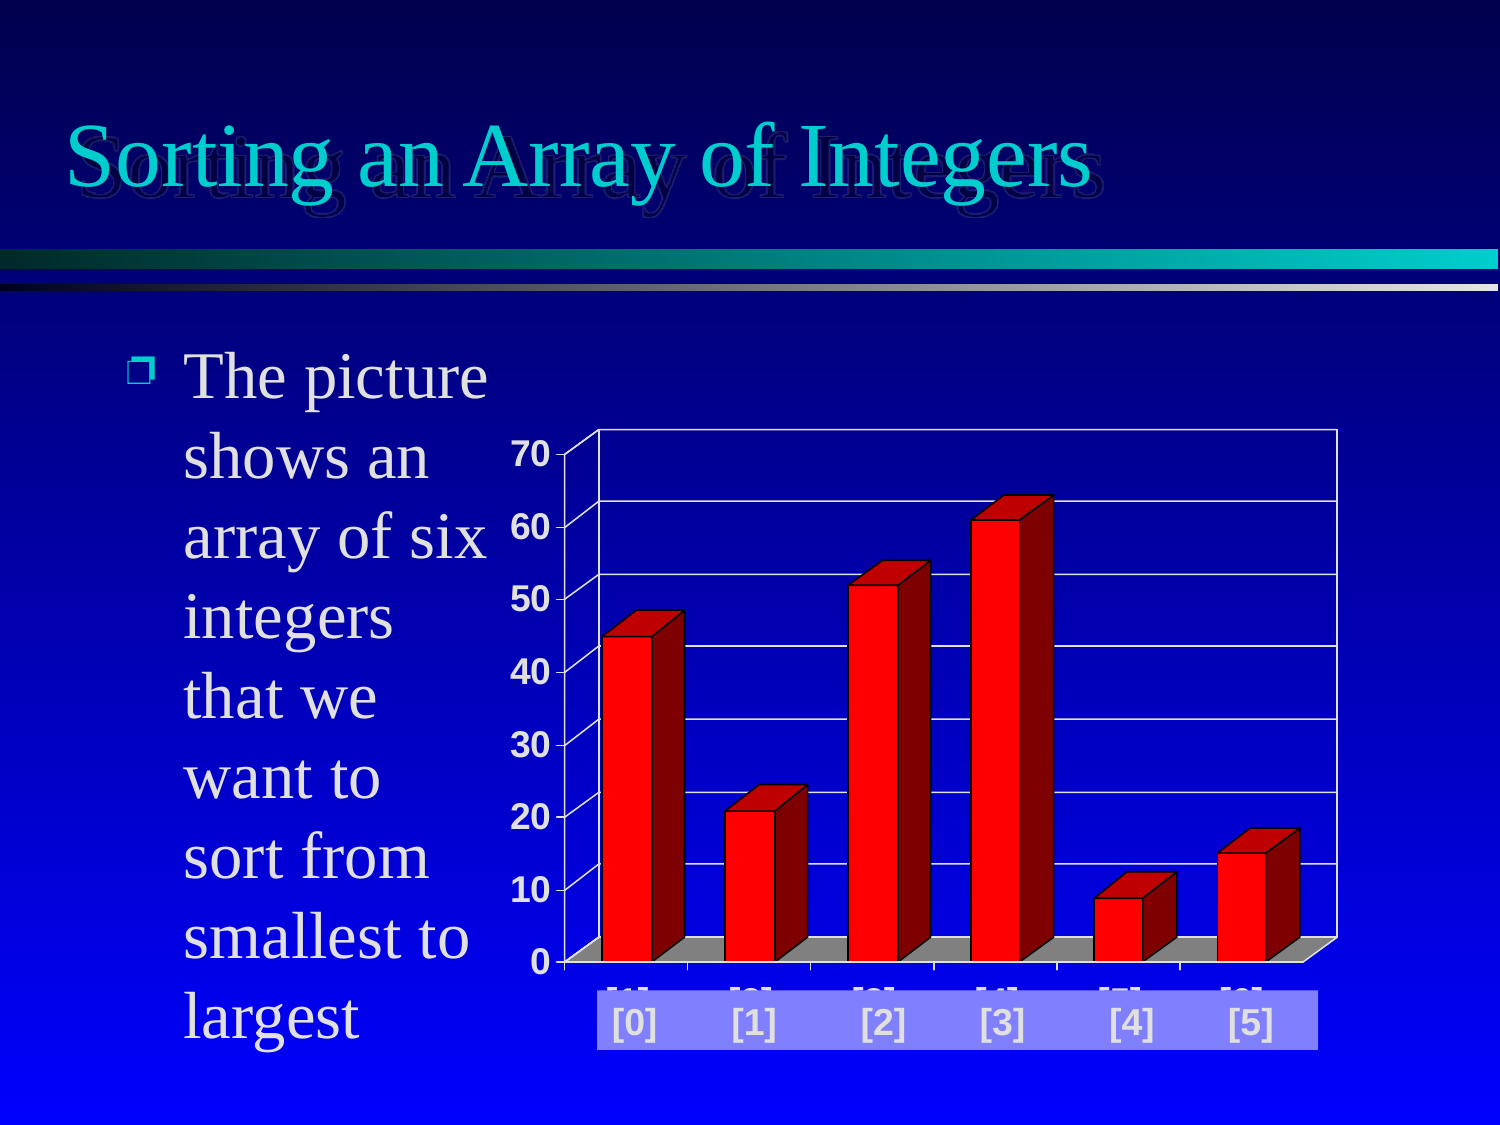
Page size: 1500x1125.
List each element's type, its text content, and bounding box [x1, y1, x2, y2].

list The picture shows an array of six integers that we want to sort from smallest to largest [111, 324, 513, 1093]
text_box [452, 398, 1450, 1062]
title Sorting an Array of Integers [50, 56, 1325, 244]
picture [146, 250, 919, 257]
